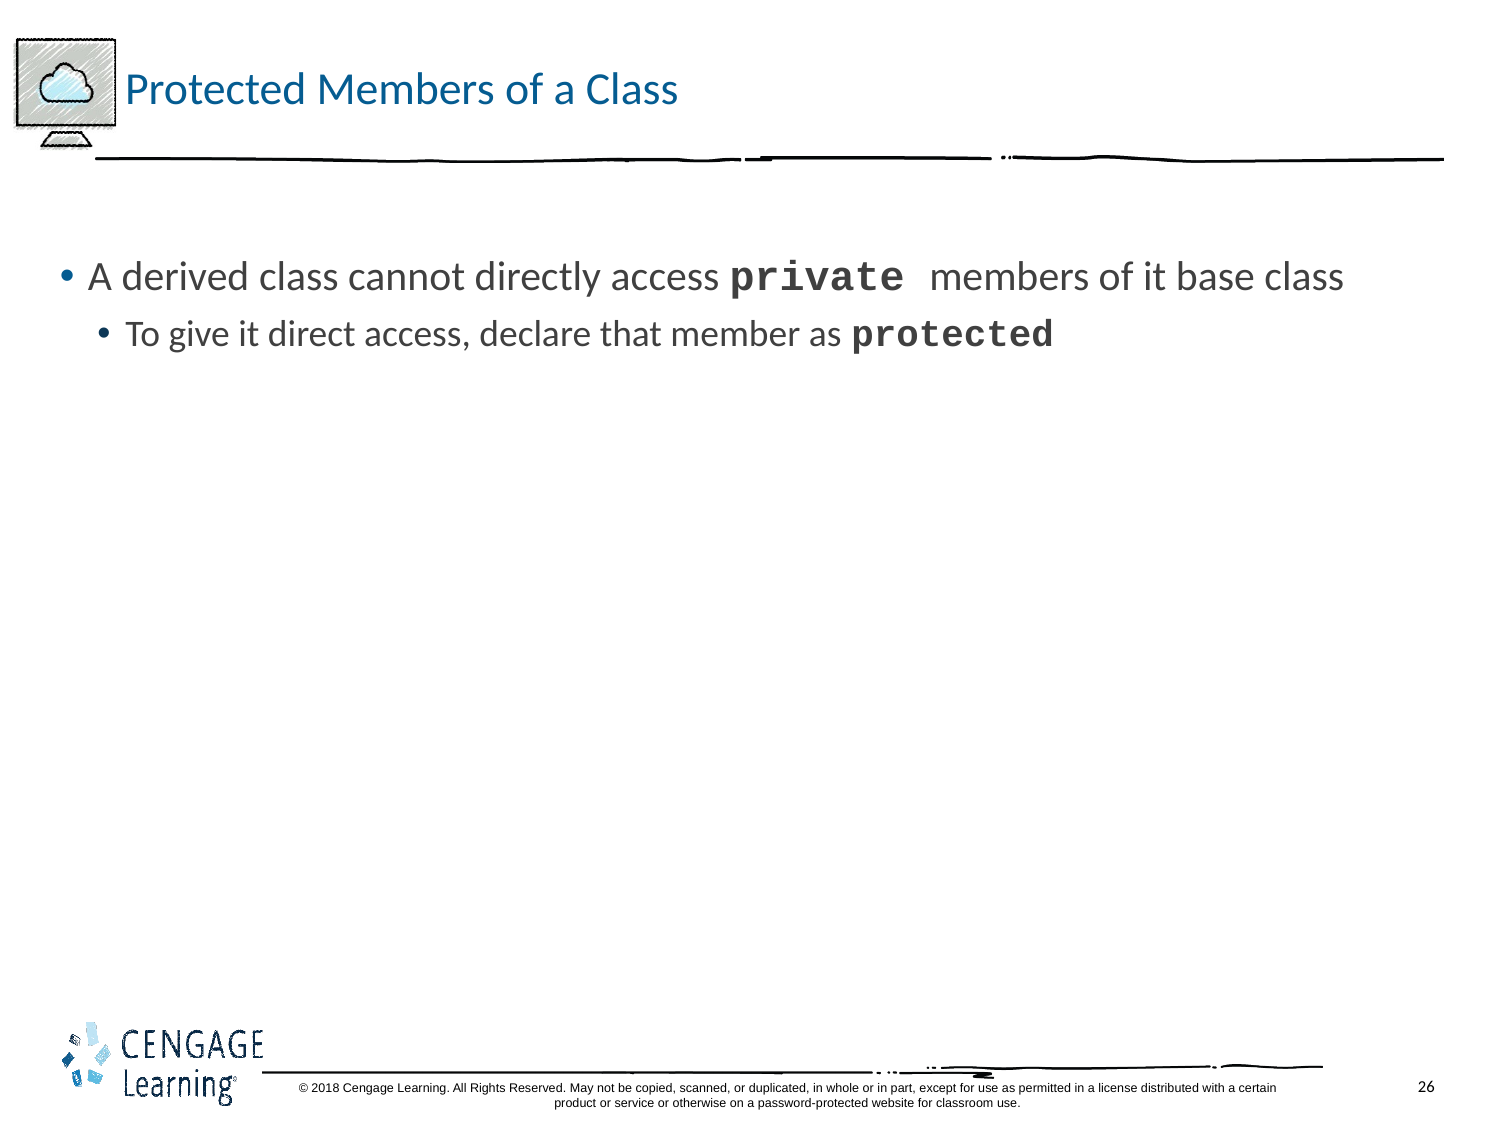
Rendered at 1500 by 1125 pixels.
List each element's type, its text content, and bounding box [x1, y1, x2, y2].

list A derived class cannot directly access private members of it base class To give it direct access, declare that member as protected [59, 252, 1441, 357]
picture [13, 36, 117, 151]
picture [62, 1022, 1323, 1106]
title Protected Members of a Class [125, 66, 1442, 116]
picture [95, 155, 1444, 163]
